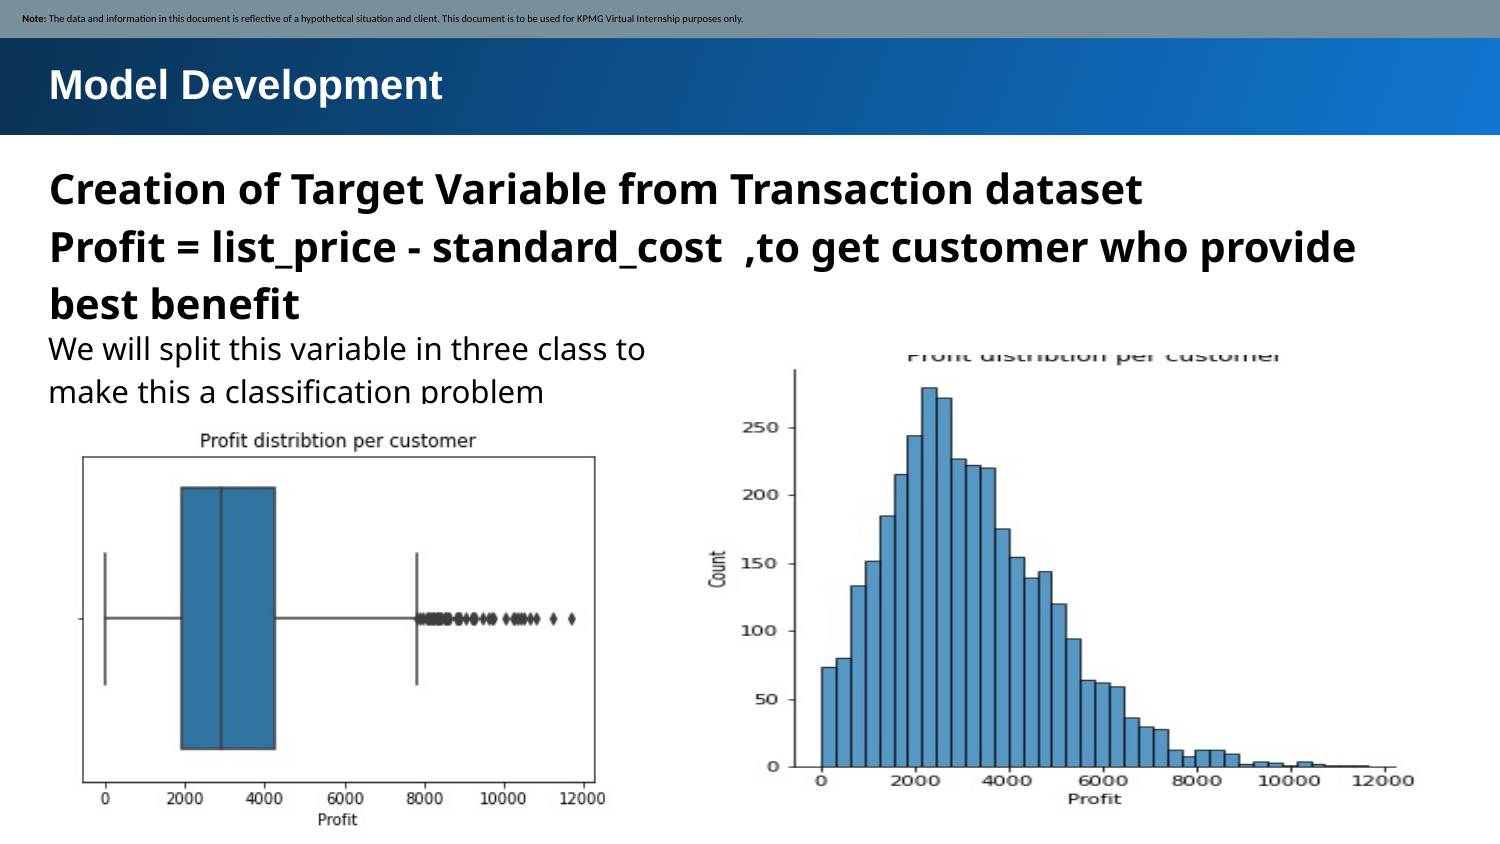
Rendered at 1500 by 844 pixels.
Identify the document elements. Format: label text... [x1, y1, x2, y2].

text_box Model Development [33, 43, 1439, 124]
picture [0, 404, 660, 836]
text_box We will split this variable in three class to make this a classification problem [33, 308, 712, 425]
text_box [0, 39, 1500, 135]
picture [688, 354, 1439, 821]
text_box Creation of Target Variable from Transaction dataset Profit = list_price - standard_cost ,to get customer who provide best benefit [33, 140, 1439, 343]
text_box Note: The data and information in this document is reflective of a hypothetical situation and client. This document is to be used for KPMG Virtual Internship purposes only. [0, 0, 1500, 39]
